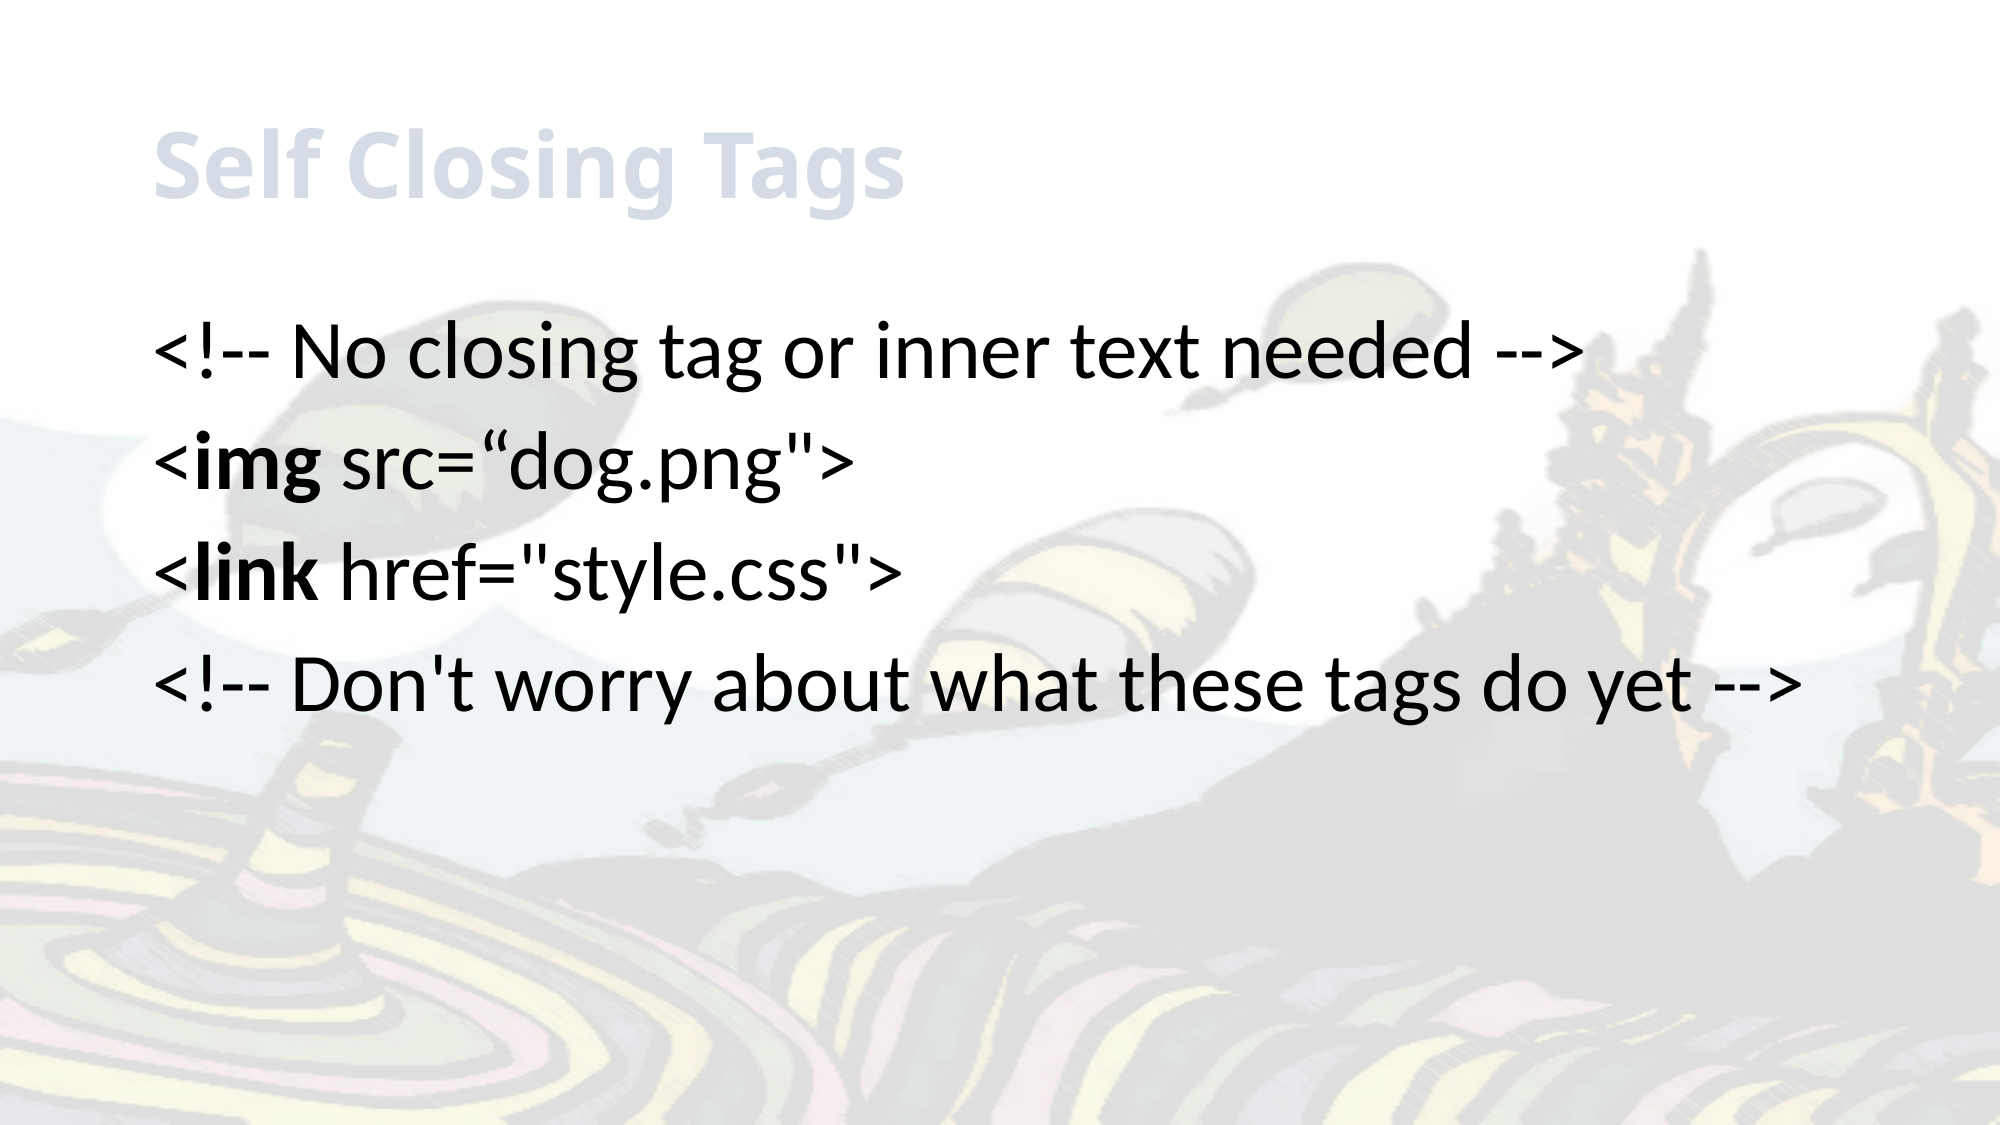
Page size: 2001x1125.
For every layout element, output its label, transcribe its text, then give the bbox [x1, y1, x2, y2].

list <!-- No closing tag or inner text needed --> <img src=“dog.png"> <link href="style.css"> <!-- Don't worry about what these tags do yet --> [137, 299, 1863, 1014]
title Self Closing Tags [137, 59, 1863, 278]
